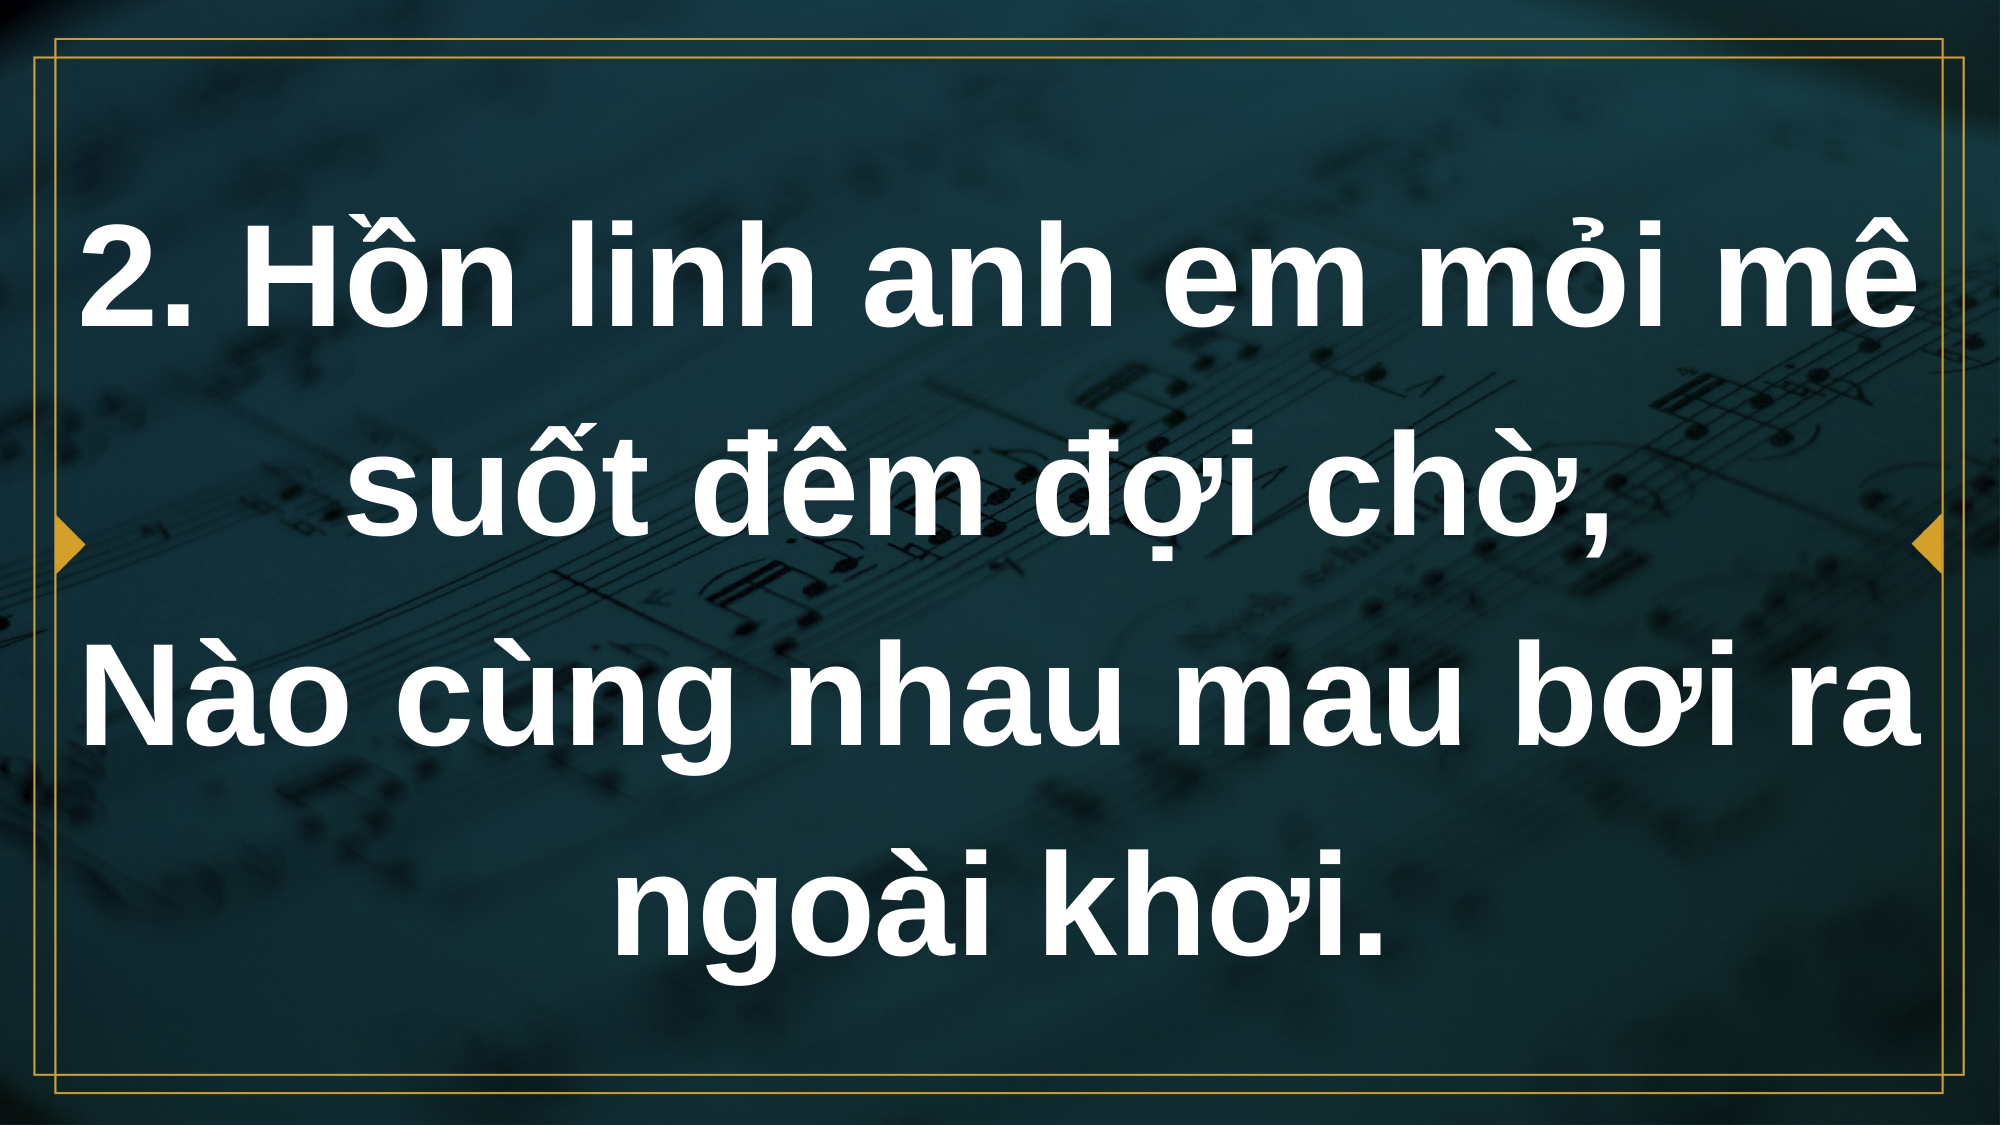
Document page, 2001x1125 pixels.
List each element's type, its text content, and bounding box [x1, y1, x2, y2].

picture [0, 0, 2000, 1125]
title 2. Hồn linh anh em mỏi mê suốt đêm đợi chờ, Nào cùng nhau mau bơi ra ngoài khơi. [55, 53, 1945, 1077]
